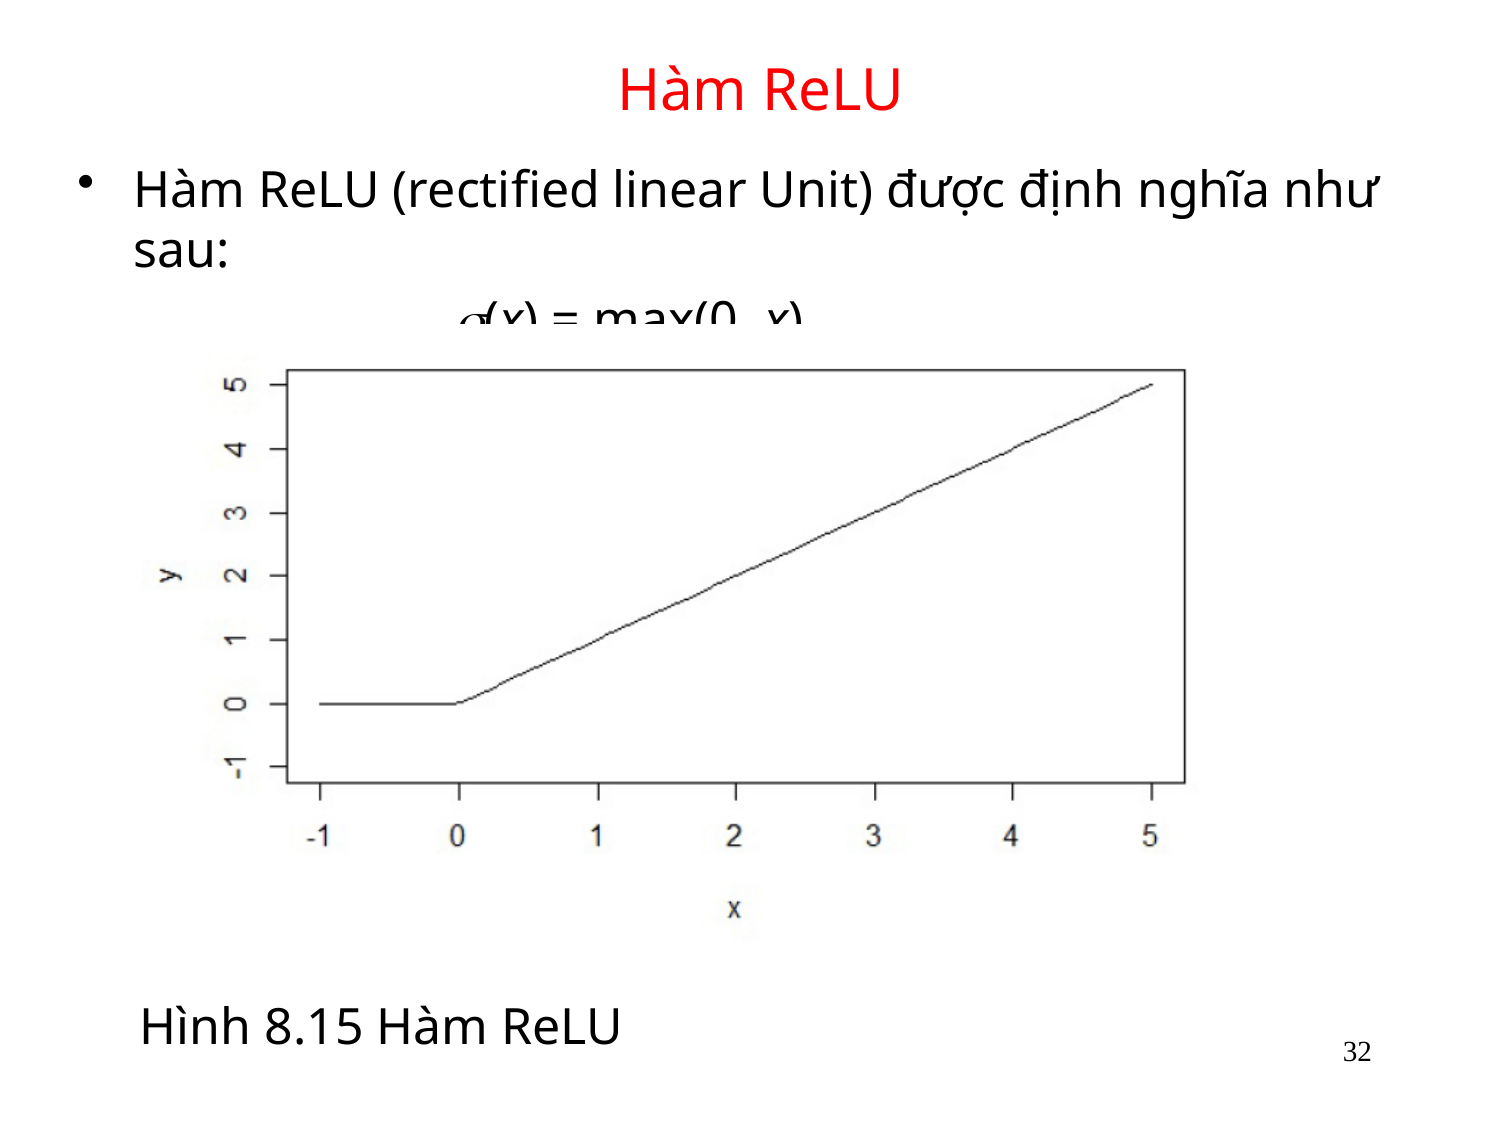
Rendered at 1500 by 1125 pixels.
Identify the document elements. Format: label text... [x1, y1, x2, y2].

slide_number 32 [1074, 1025, 1388, 1100]
picture [124, 324, 1247, 951]
list Hàm ReLU (rectified linear Unit) được định nghĩa như sau: (x) = max(0, x) [62, 149, 1463, 325]
text_box Hình 8.15 Hàm ReLU [124, 987, 800, 1063]
title Hàm ReLU [123, 50, 1399, 125]
